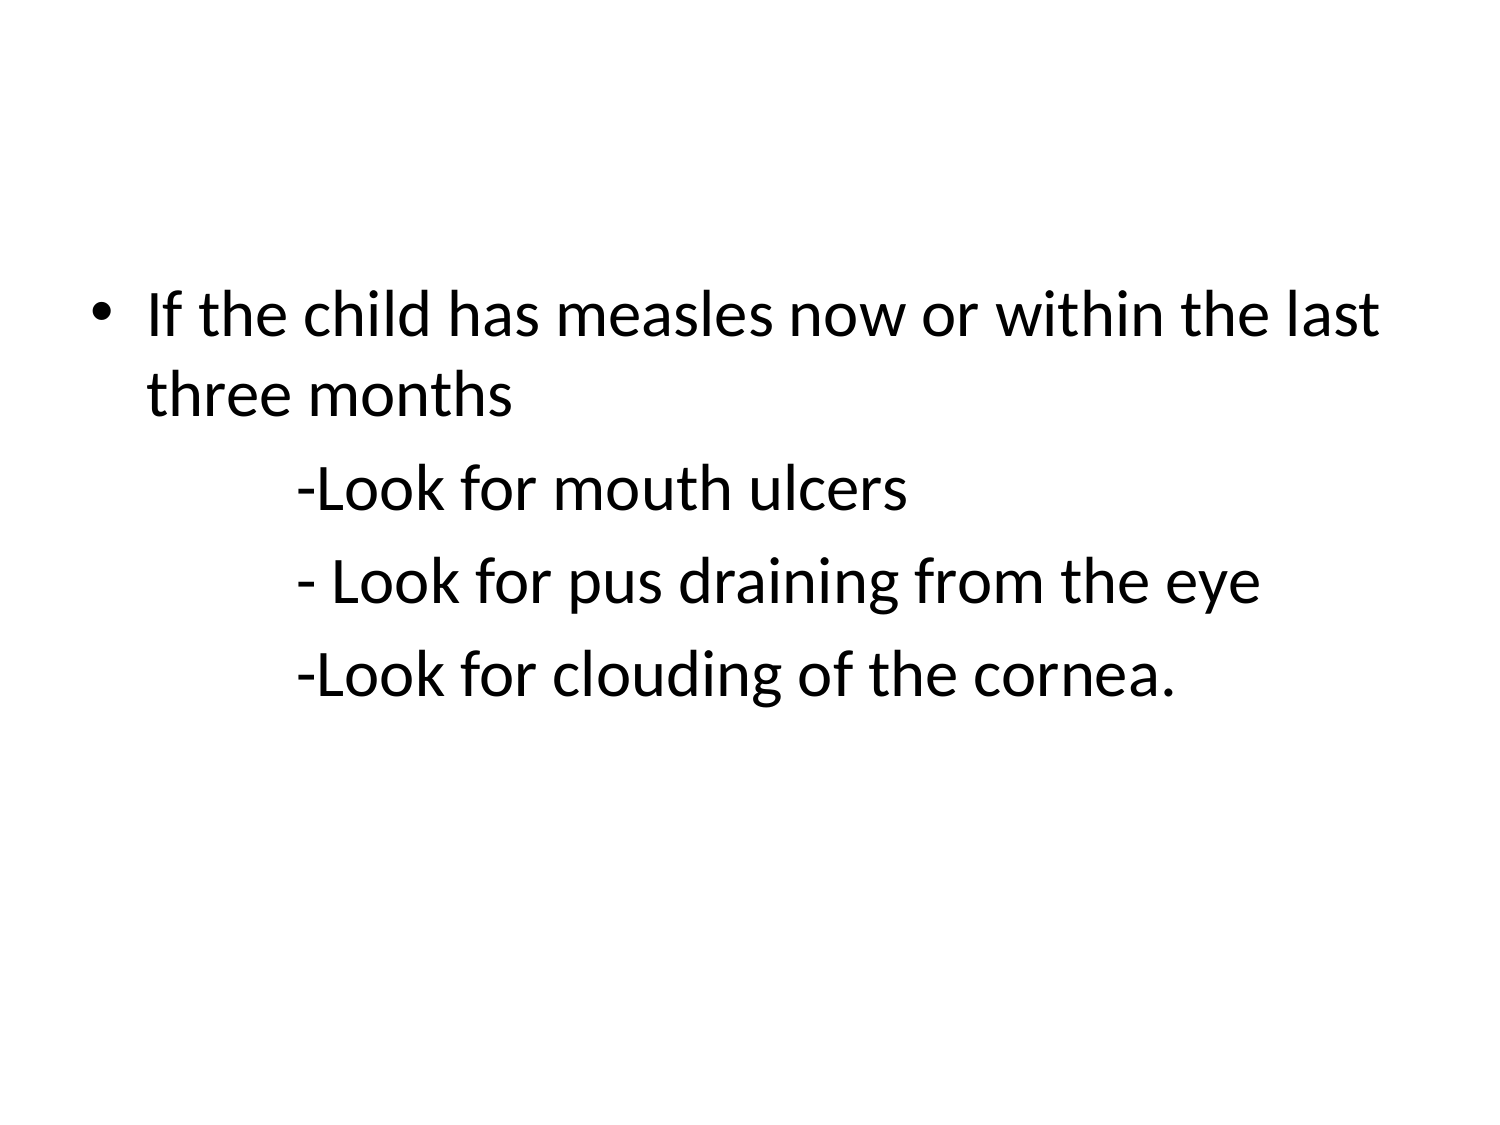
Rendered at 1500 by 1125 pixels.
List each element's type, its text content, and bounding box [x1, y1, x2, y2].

list If the child has measles now or within the last three months -Look for mouth ulcers - Look for pus draining from the eye -Look for clouding of the cornea. [75, 262, 1425, 1005]
